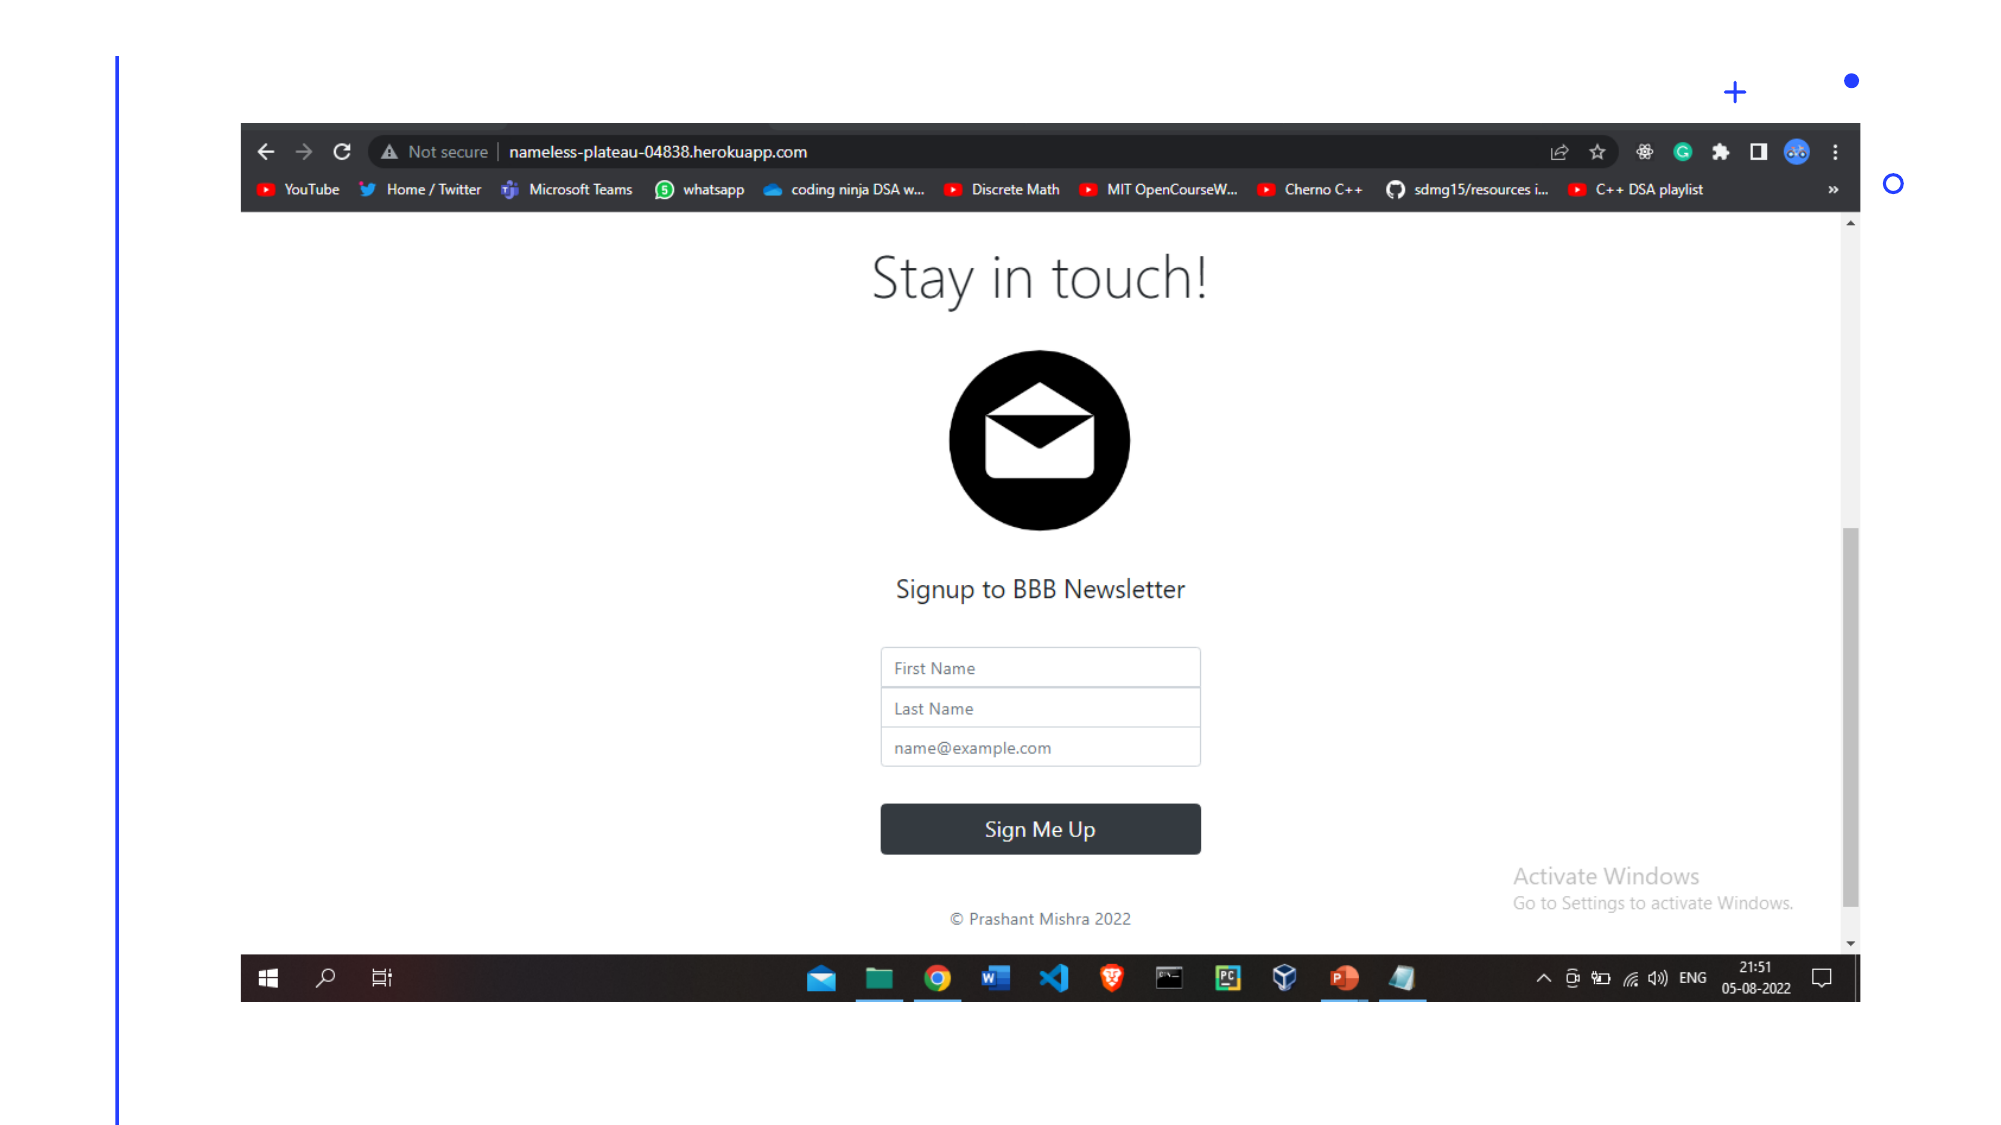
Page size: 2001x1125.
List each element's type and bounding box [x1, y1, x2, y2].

picture [240, 123, 1861, 1002]
